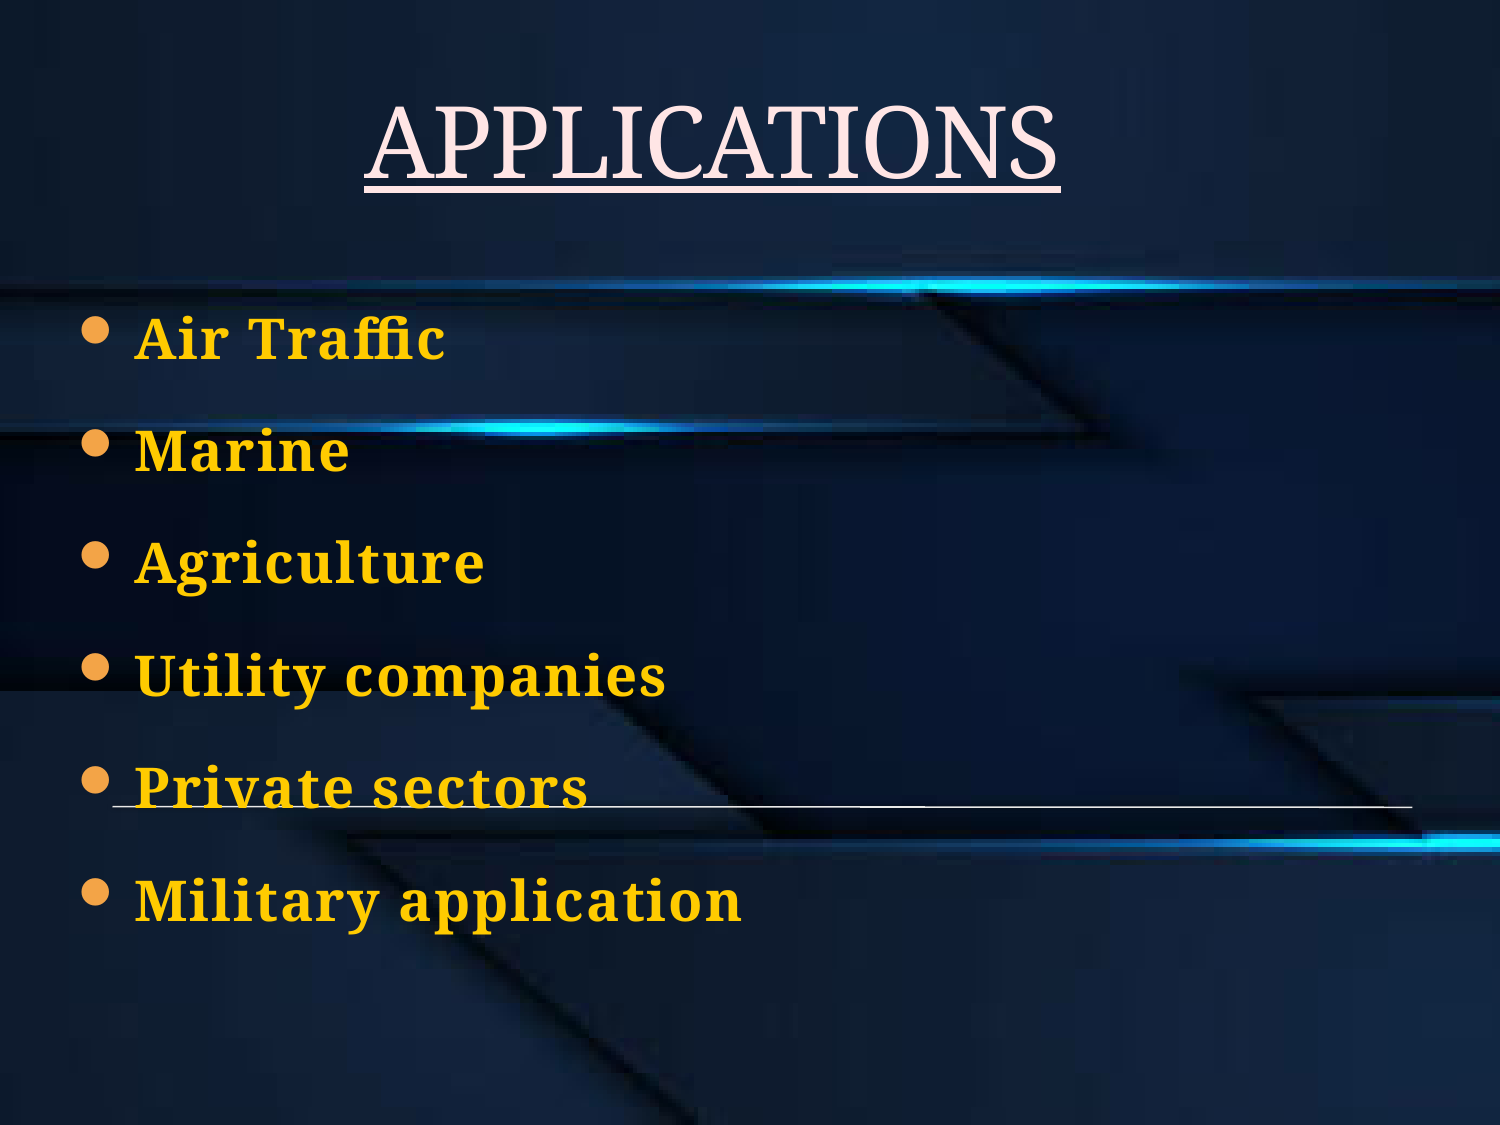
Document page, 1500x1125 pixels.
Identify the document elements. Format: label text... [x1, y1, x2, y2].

title APPLICATIONS [62, 70, 1363, 296]
picture [0, 0, 1500, 1125]
list Air Traffic Marine Agriculture Utility companies Private sectors Military application [62, 183, 1025, 942]
